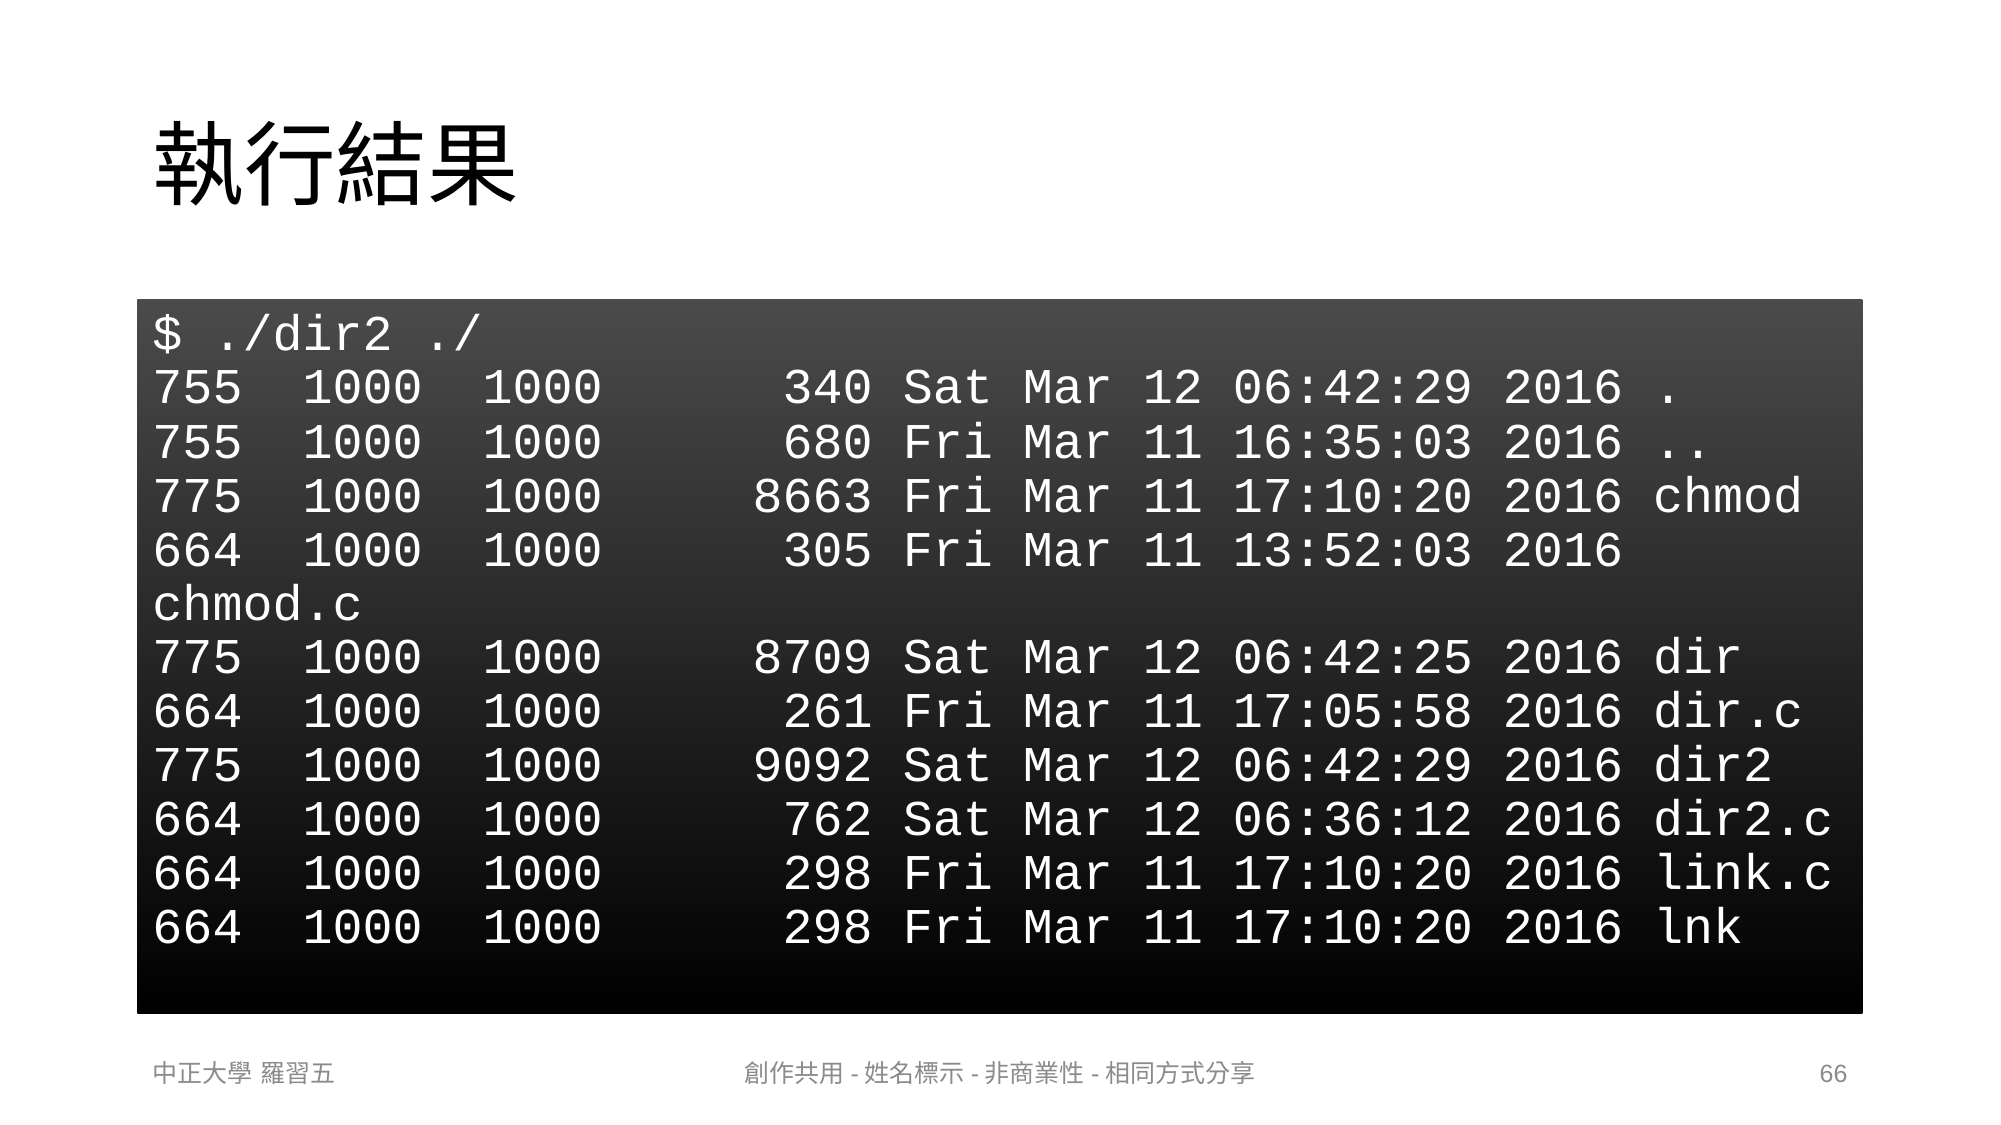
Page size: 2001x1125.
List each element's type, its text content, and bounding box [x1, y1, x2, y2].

footer 創作共用-姓名標示-非商業性-相同方式分享 [662, 1042, 1338, 1103]
slide_number 66 [1412, 1042, 1863, 1103]
text_box $ ./dir2 ./ 755 1000 1000 340 Sat Mar 12 06:42:29 2016 . 755 1000 1000 680 Fri Mar 11 16:35:03 2016 .. 775 1000 1000 8663 Fri Mar 11 17:10:20 2016 chmod 664 1000 1000 305 Fri Mar 11 13:52:03 2016 chmod.c 775 1000 1000 8709 Sat Mar 12 06:42:25 2016 dir 664 1000 1000 261 Fri Mar 11 17:05:58 2016 dir.c 775 1000 1000 9092 Sat Mar 12 06:42:29 2016 dir2 664 1000 1000 762 Sat Mar 12 06:36:12 2016 dir2.c 664 1000 1000 298 Fri Mar 11 17:10:20 2016 link.c 664 1000 1000 298 Fri Mar 11 17:10:20 2016 lnk [137, 299, 1863, 1014]
text_box 執行結果 [137, 59, 1863, 278]
slide_number 中正大學 羅習五 [137, 1042, 588, 1103]
